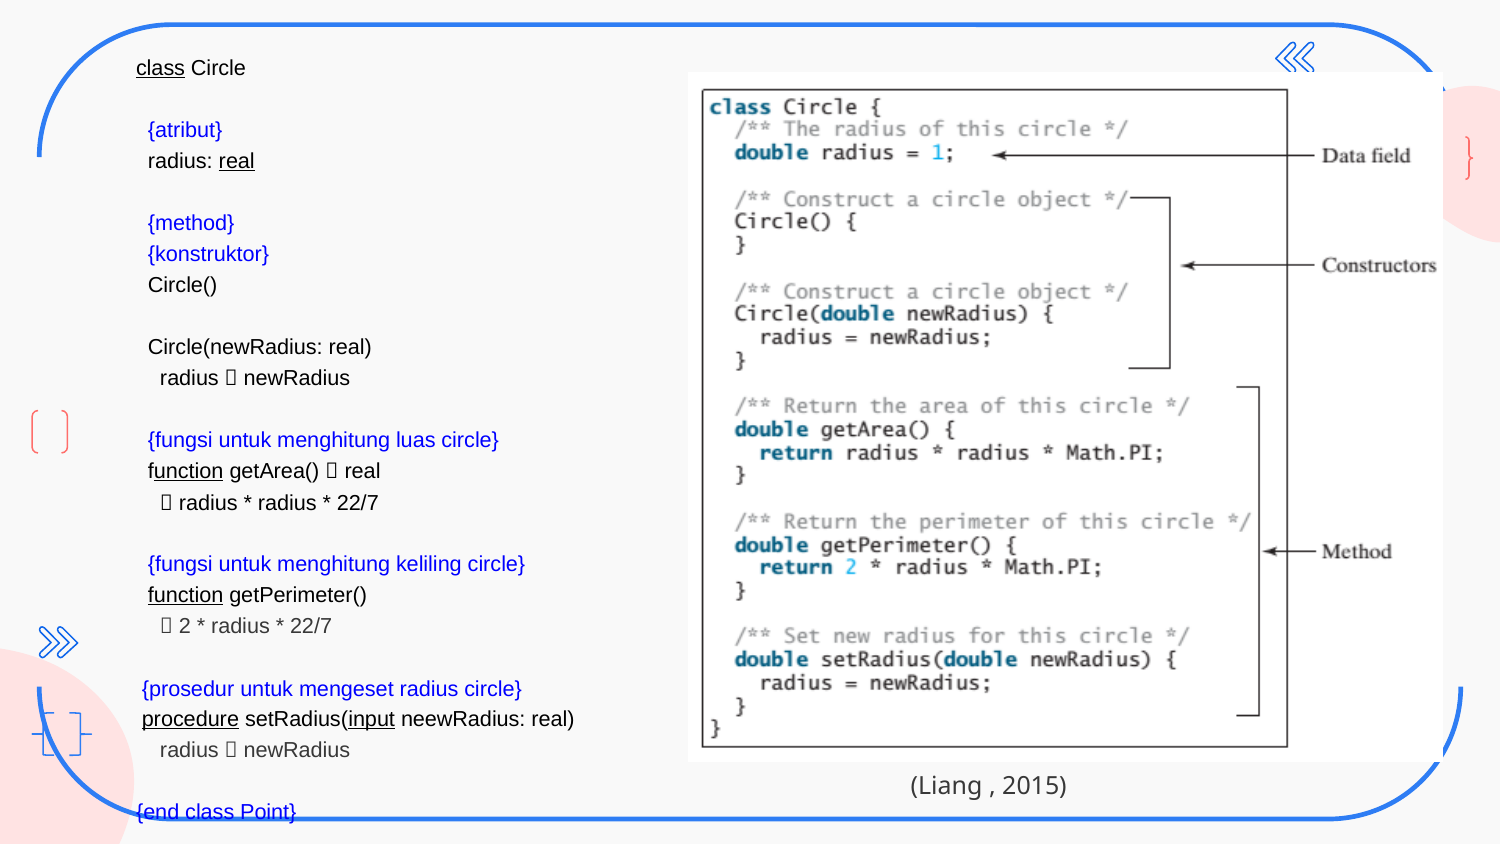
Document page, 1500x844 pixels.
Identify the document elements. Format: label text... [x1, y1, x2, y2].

text_box class Circle {atribut} radius: real {method} {konstruktor} Circle() Circle(newRadius: real) radius  newRadius {fungsi untuk menghitung luas circle} function getArea()  real  radius * radius * 22/7 {fungsi untuk menghitung keliling circle} function getPerimeter()  2 * radius * 22/7 {prosedur untuk mengeset radius circle} procedure setRadius(input neewRadius: real) radius  newRadius {end class Point} [121, 41, 658, 844]
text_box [1275, 42, 1315, 71]
text_box (Liang , 2015) [895, 770, 1115, 807]
picture [687, 72, 1443, 763]
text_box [38, 626, 78, 658]
